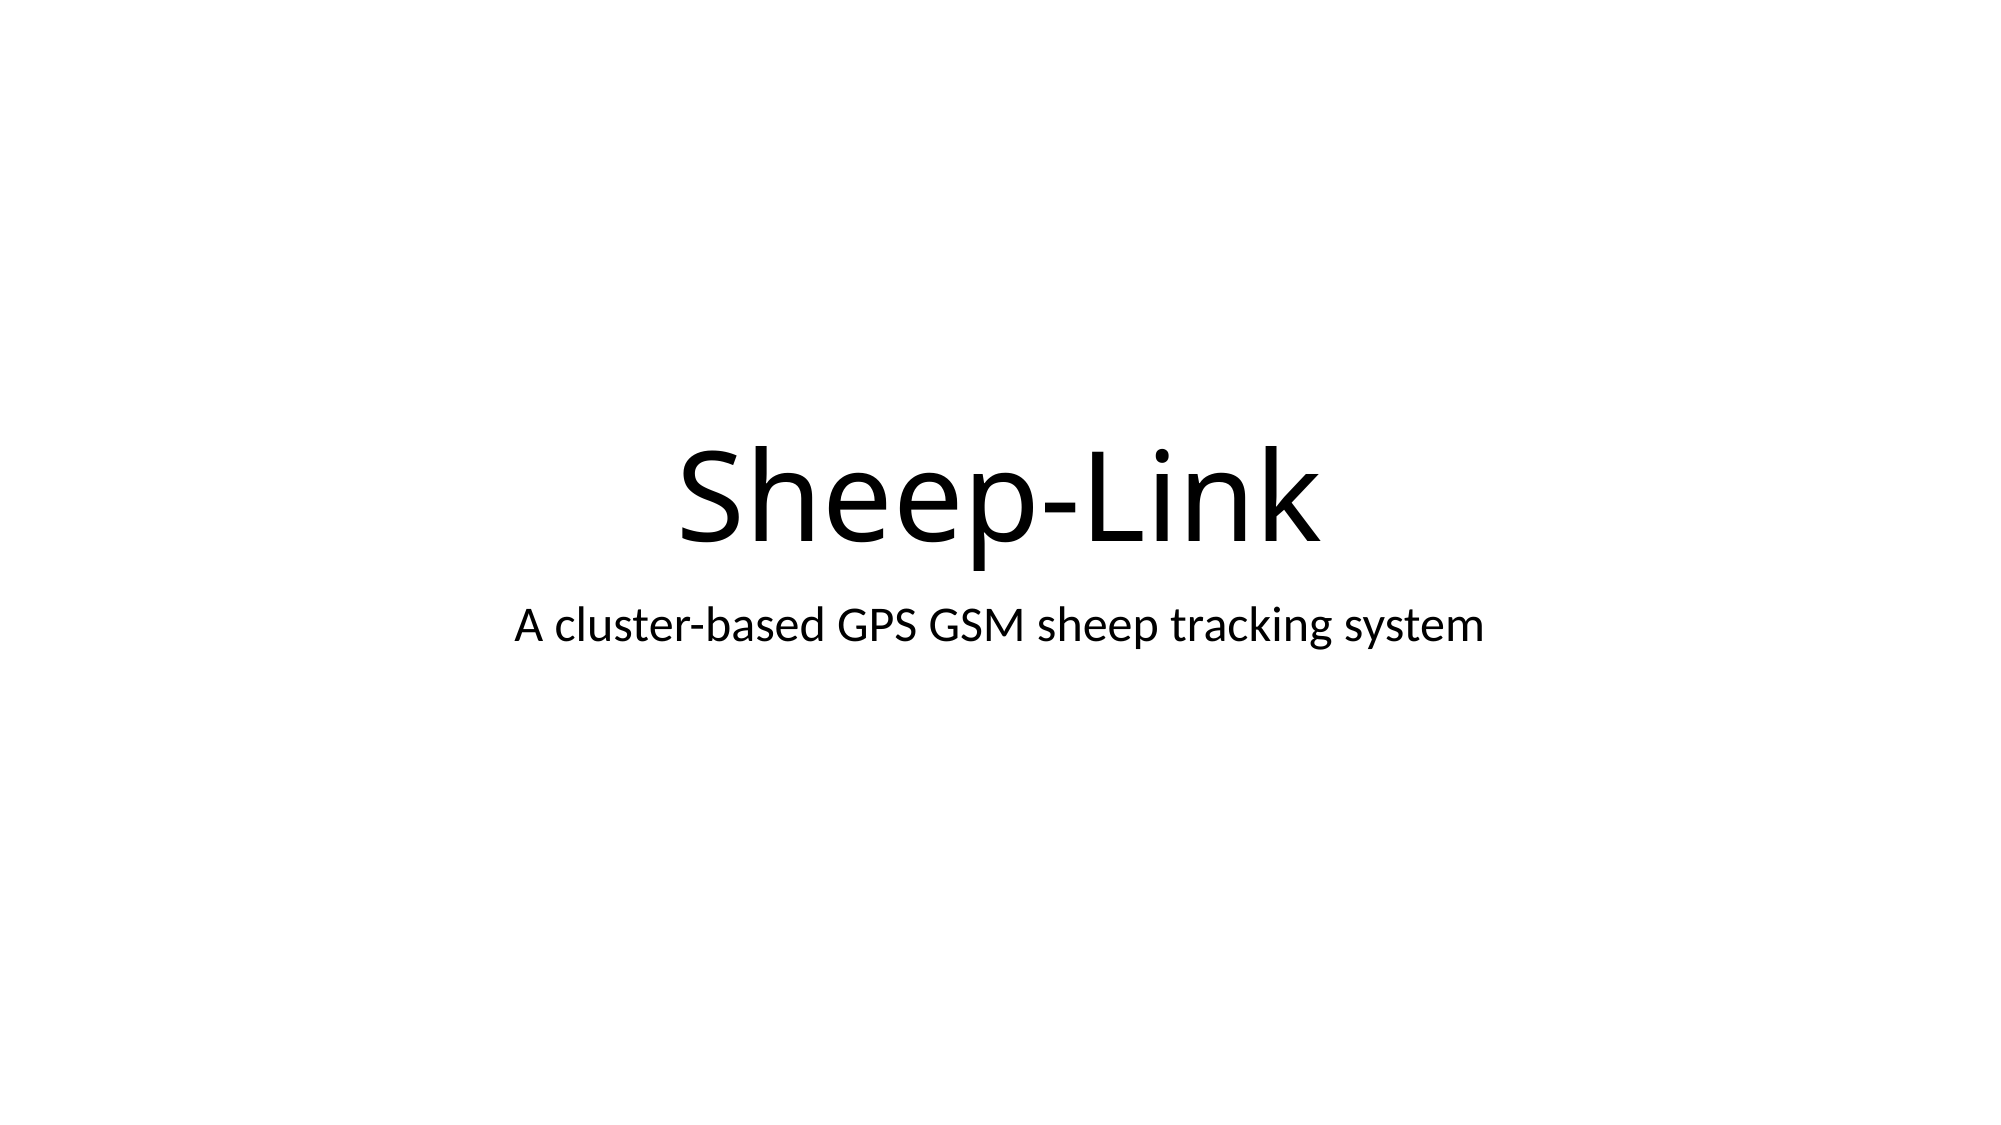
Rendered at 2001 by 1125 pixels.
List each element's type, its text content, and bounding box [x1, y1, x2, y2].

title Sheep-Link [249, 184, 1750, 576]
subtitle A cluster-based GPS GSM sheep tracking system [249, 590, 1750, 863]
